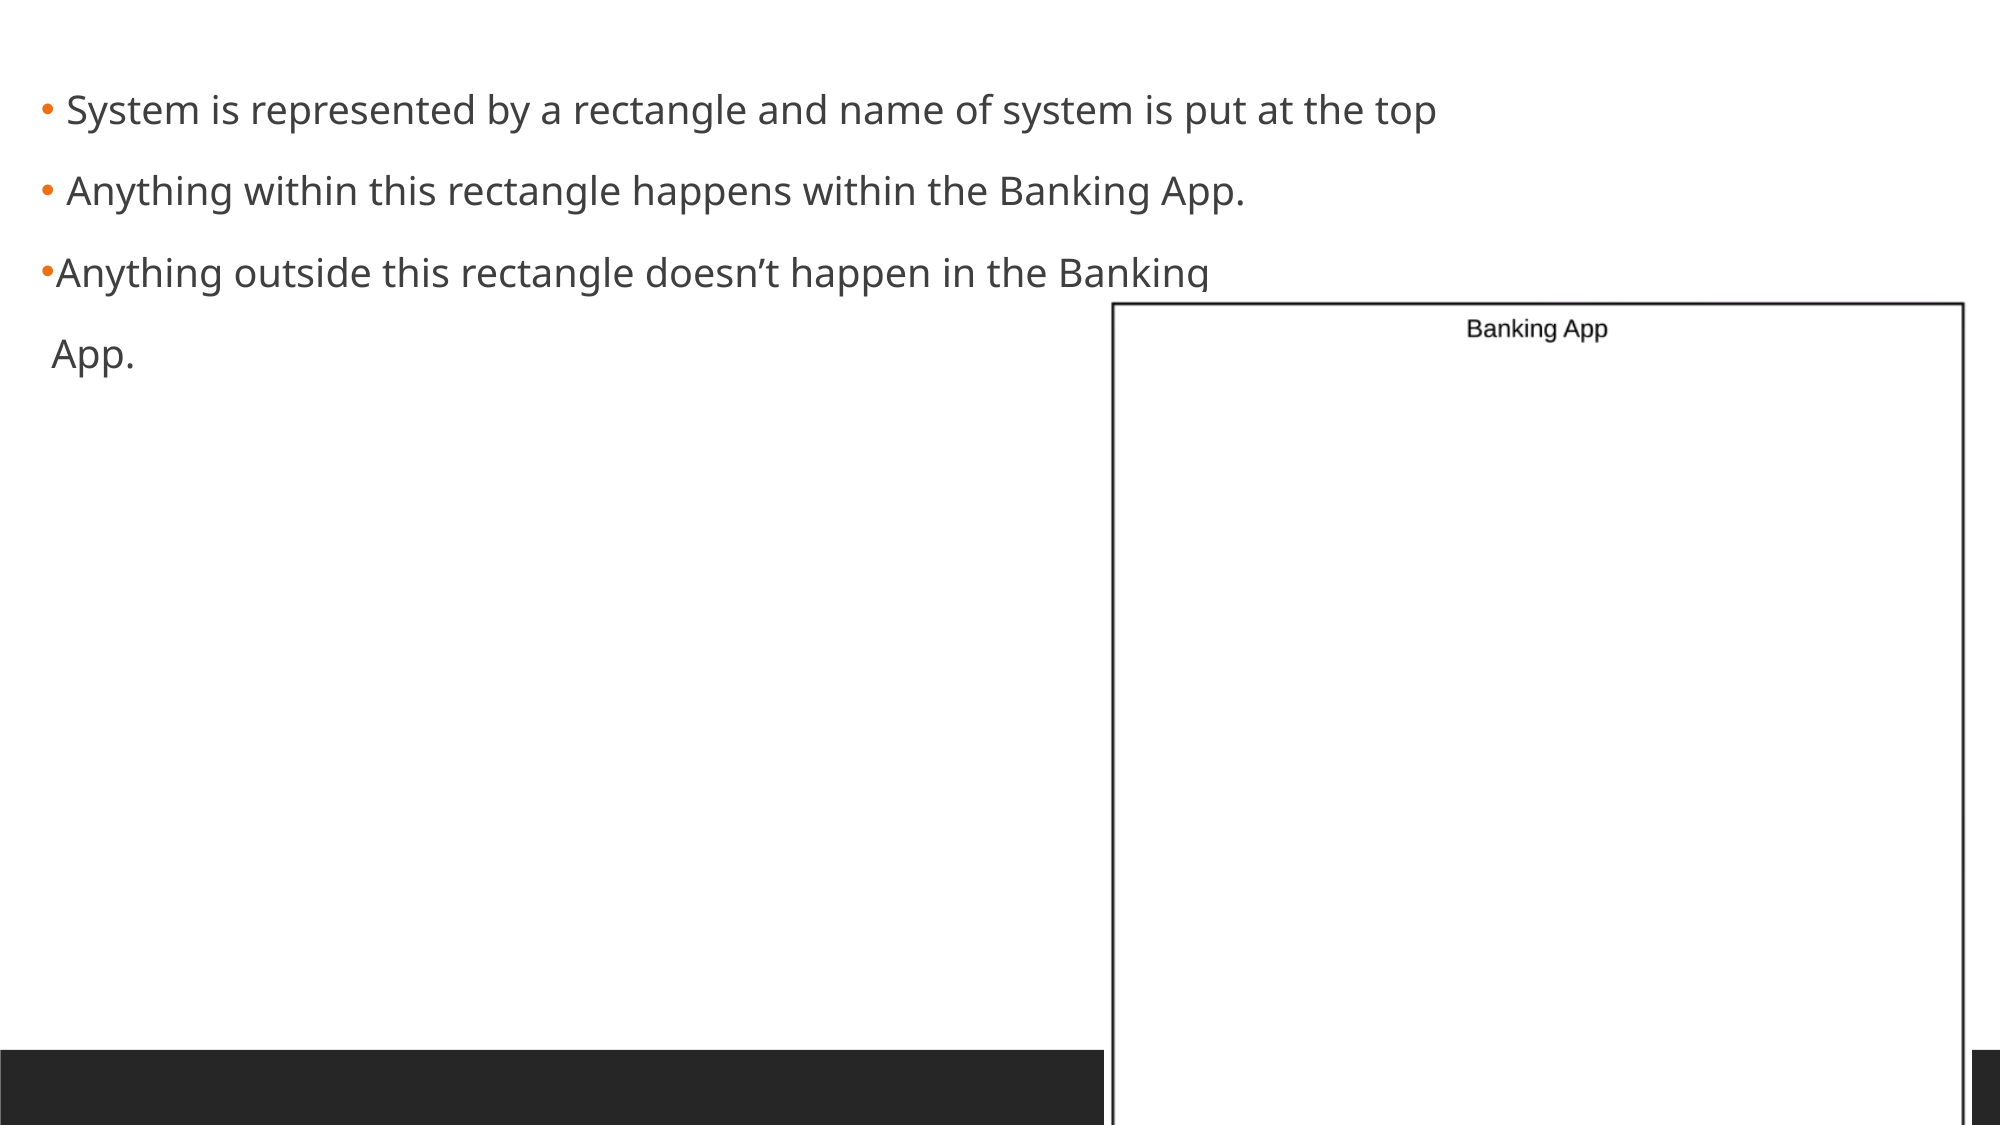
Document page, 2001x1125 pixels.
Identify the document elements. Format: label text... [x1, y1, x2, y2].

text_box System is represented by a rectangle and name of system is put at the top Anything within this rectangle happens within the Banking App. Anything outside this rectangle doesn’t happen in the Banking App. [25, 72, 1830, 963]
picture [1104, 291, 1972, 1125]
